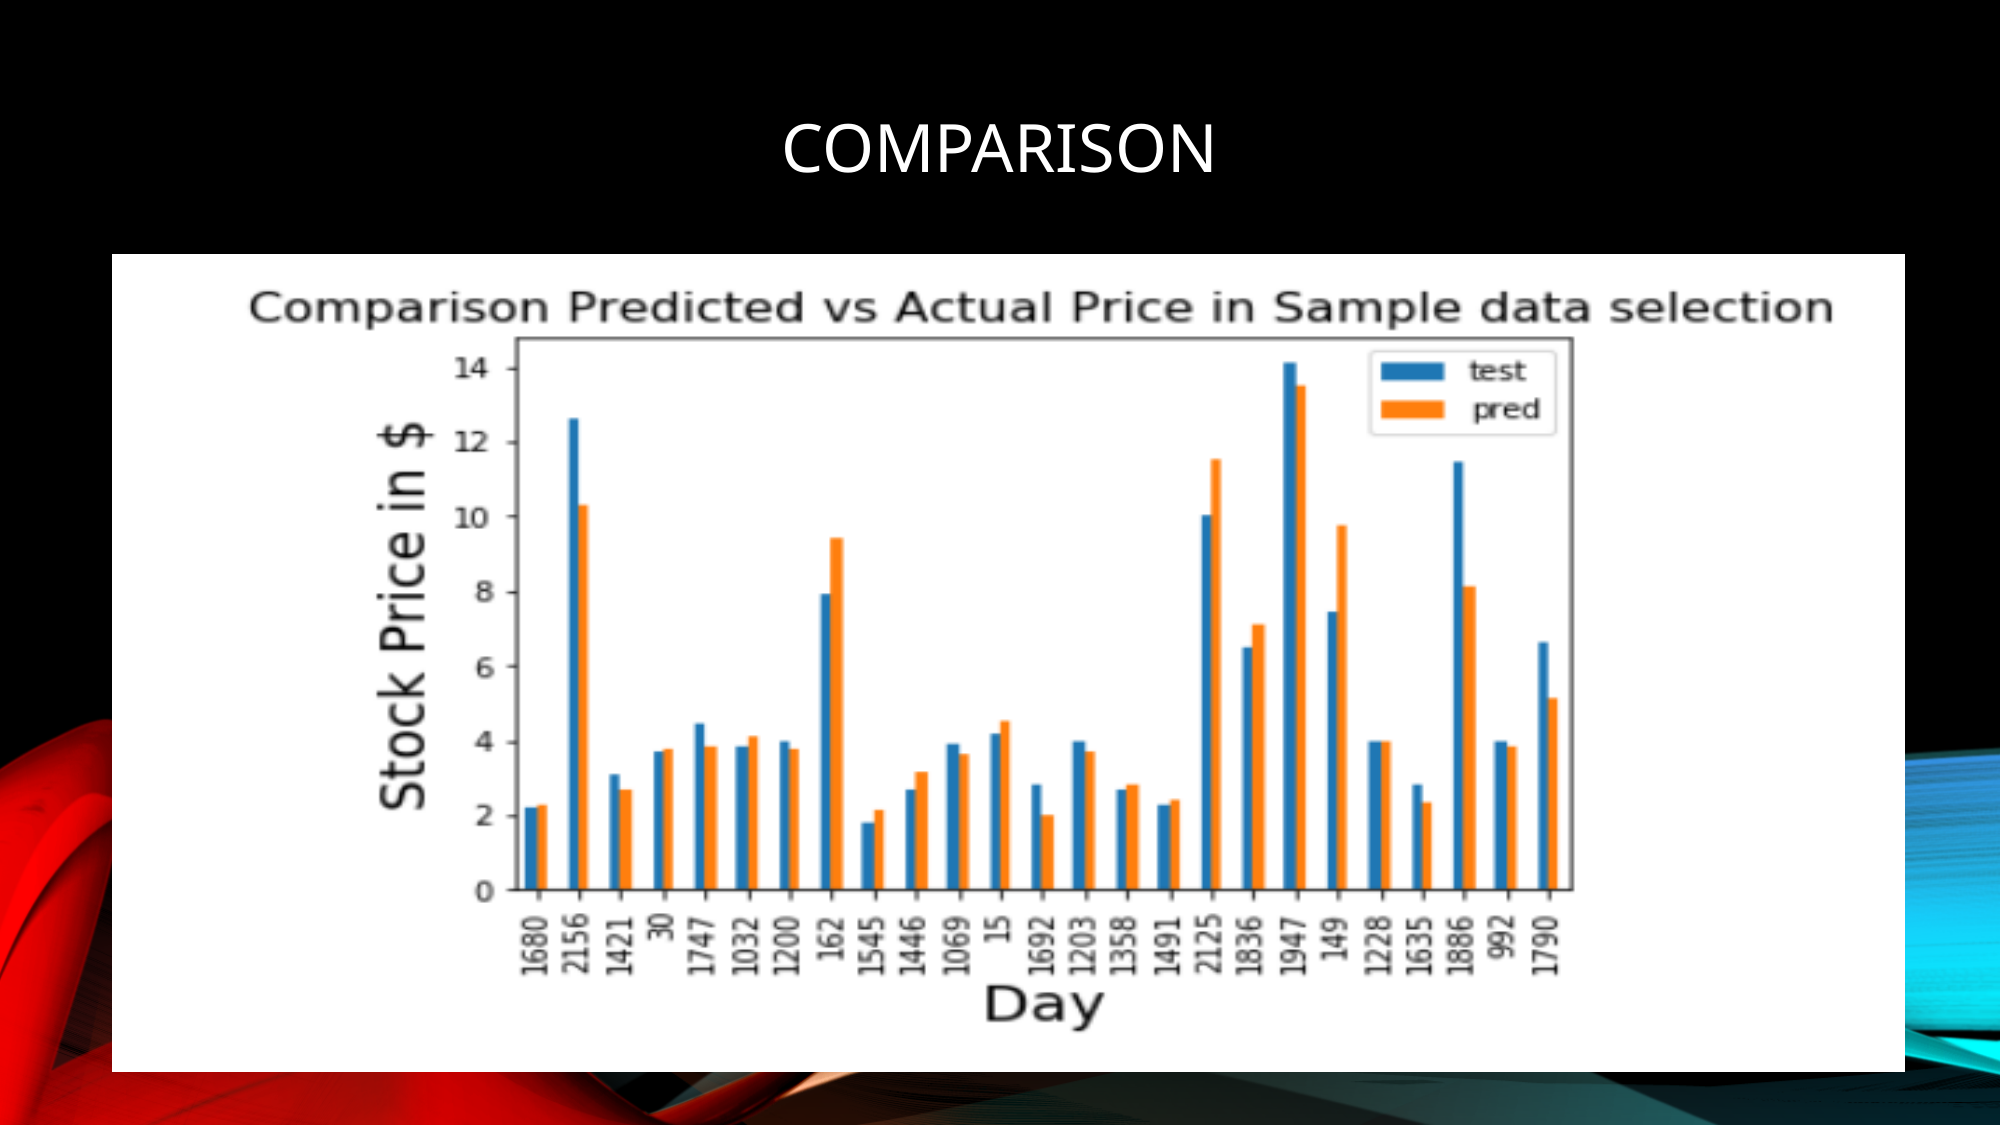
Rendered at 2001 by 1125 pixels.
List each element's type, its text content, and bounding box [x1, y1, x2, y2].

title comparison [112, 15, 1888, 254]
picture [0, 254, 2000, 1125]
